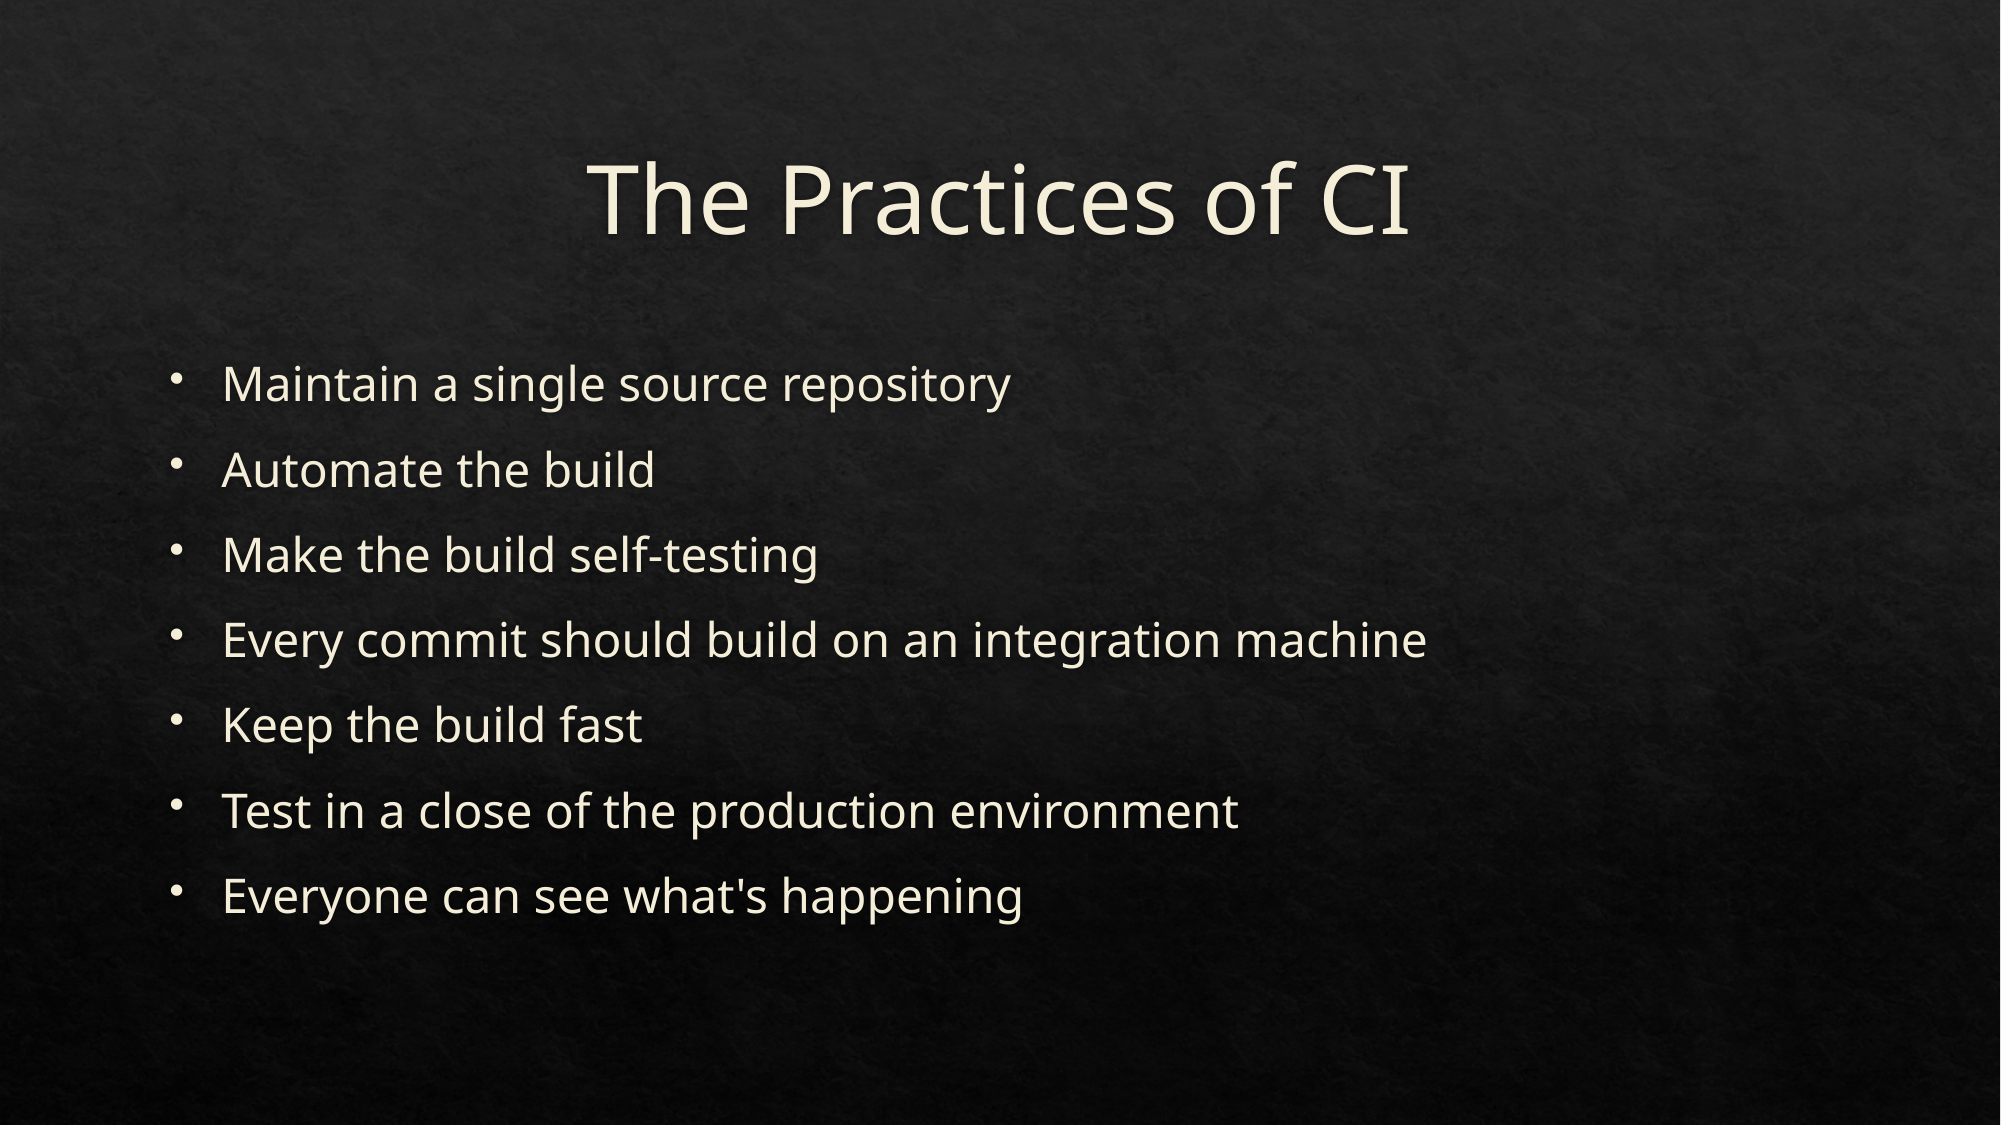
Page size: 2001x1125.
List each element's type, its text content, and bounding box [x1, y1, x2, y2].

title The Practices of CI [149, 99, 1849, 307]
list Maintain a single source repository Automate the build Make the build self-testing Every commit should build on an integration machine Keep the build fast Test in a close of the production environment Everyone can see what's happening [149, 340, 1849, 950]
